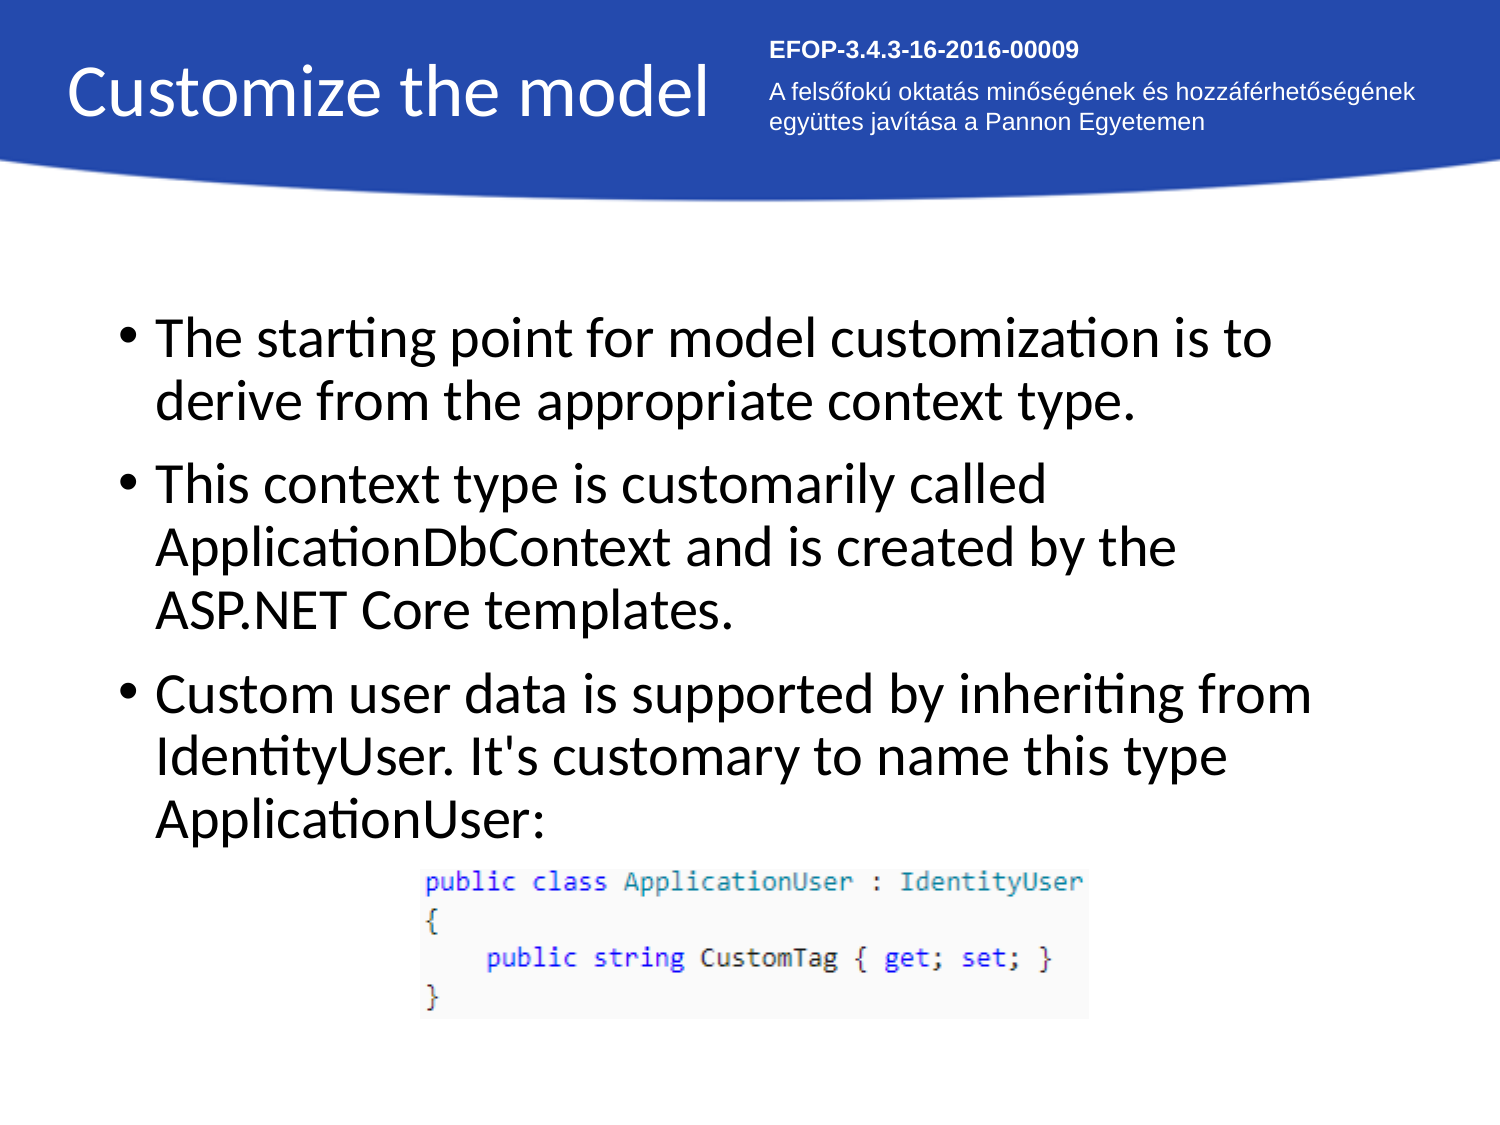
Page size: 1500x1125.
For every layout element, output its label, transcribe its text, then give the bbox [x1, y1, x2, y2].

text_box EFOP-3.4.3-16-2016-00009 A felsőfokú oktatás minőségének és hozzáférhetőségének együttes javítása a Pannon Egyetemen [754, 25, 1465, 143]
picture [0, 0, 1500, 1125]
list The starting point for model customization is to derive from the appropriate context type. This context type is customarily called ApplicationDbContext and is created by the ASP.NET Core templates. Custom user data is supported by inheriting from IdentityUser. It's customary to name this type ApplicationUser: [103, 299, 1397, 1061]
text_box Customize the model [41, 0, 739, 173]
